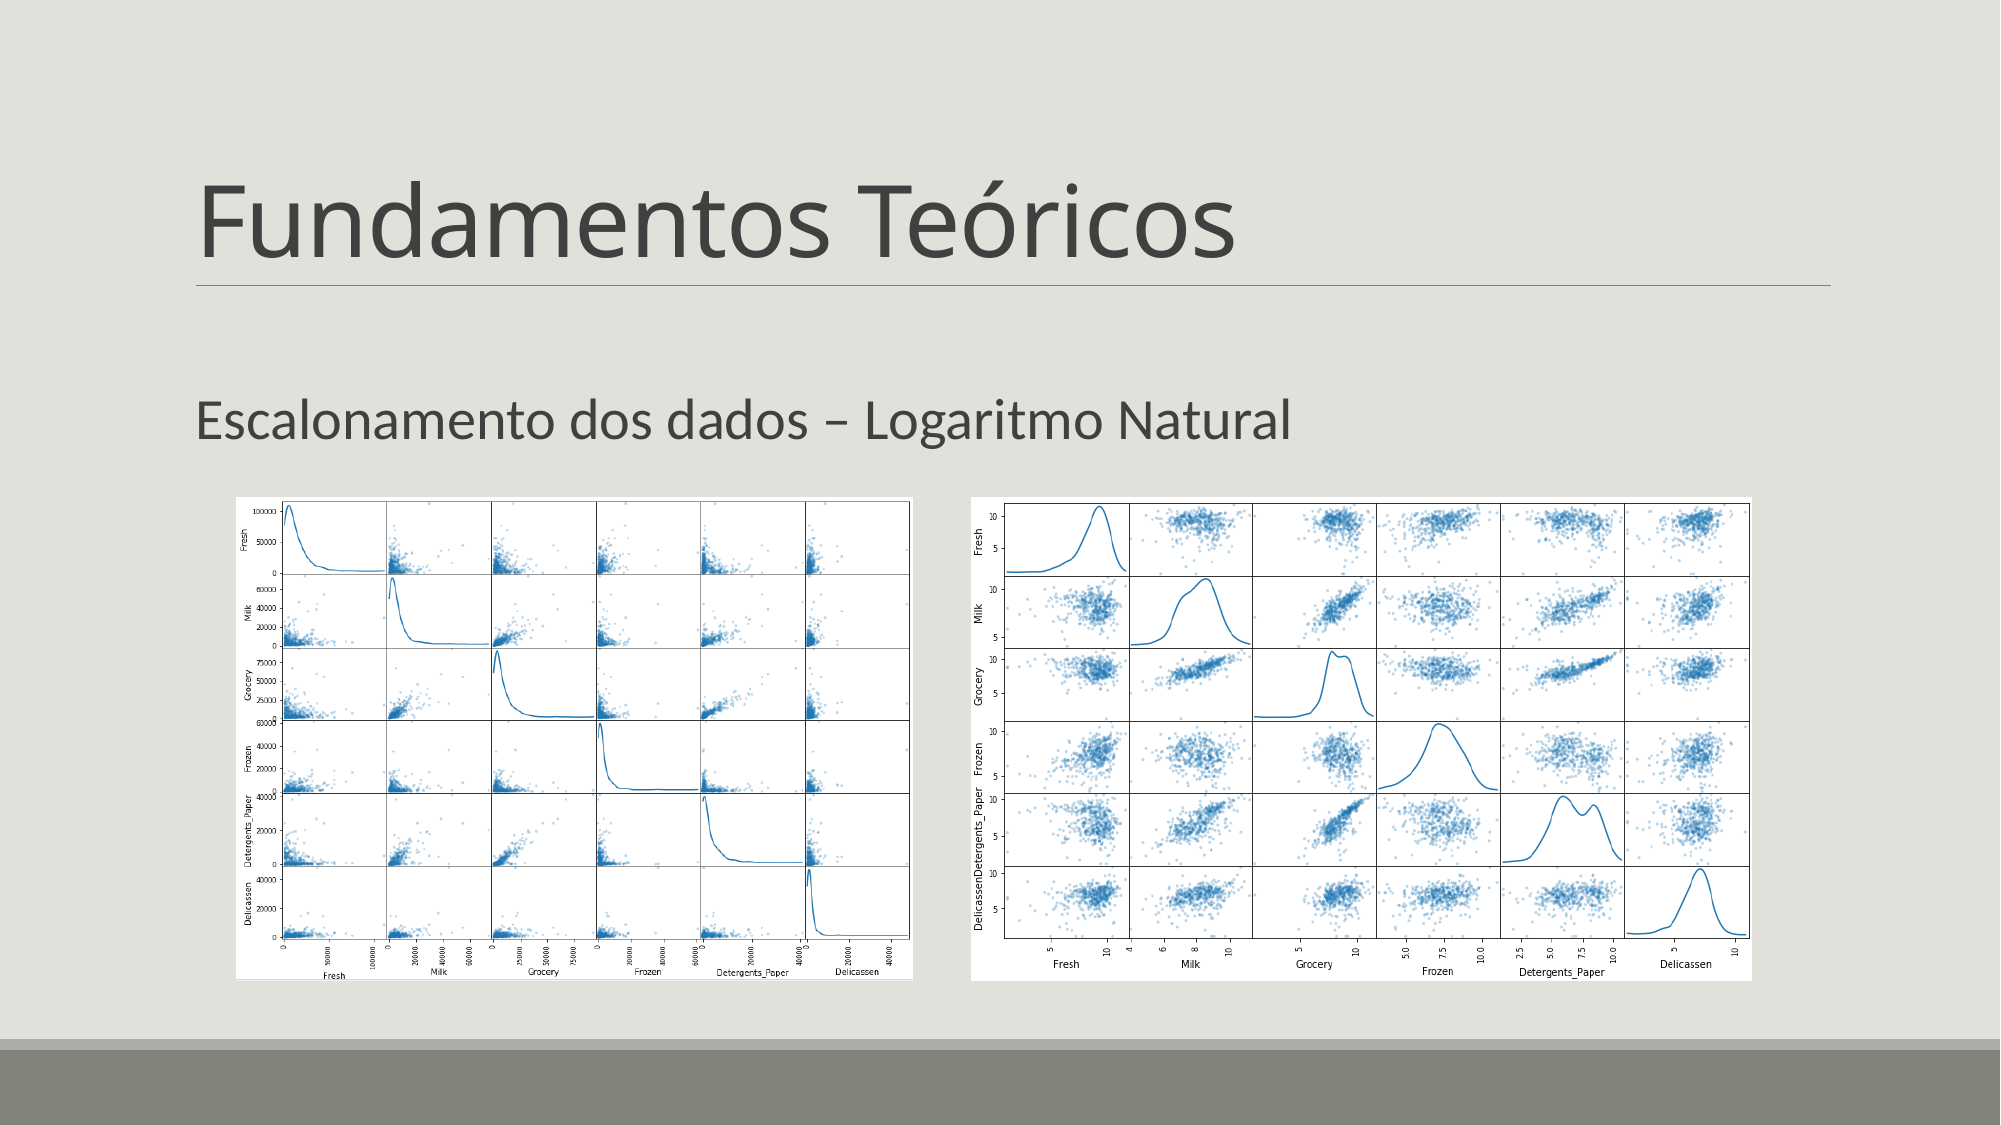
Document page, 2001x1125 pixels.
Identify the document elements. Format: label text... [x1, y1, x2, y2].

title Fundamentos Teóricos [180, 47, 1830, 285]
picture [971, 497, 1752, 981]
list Escalonamento dos dados – Logaritmo Natural [180, 302, 1830, 963]
picture [236, 497, 913, 981]
